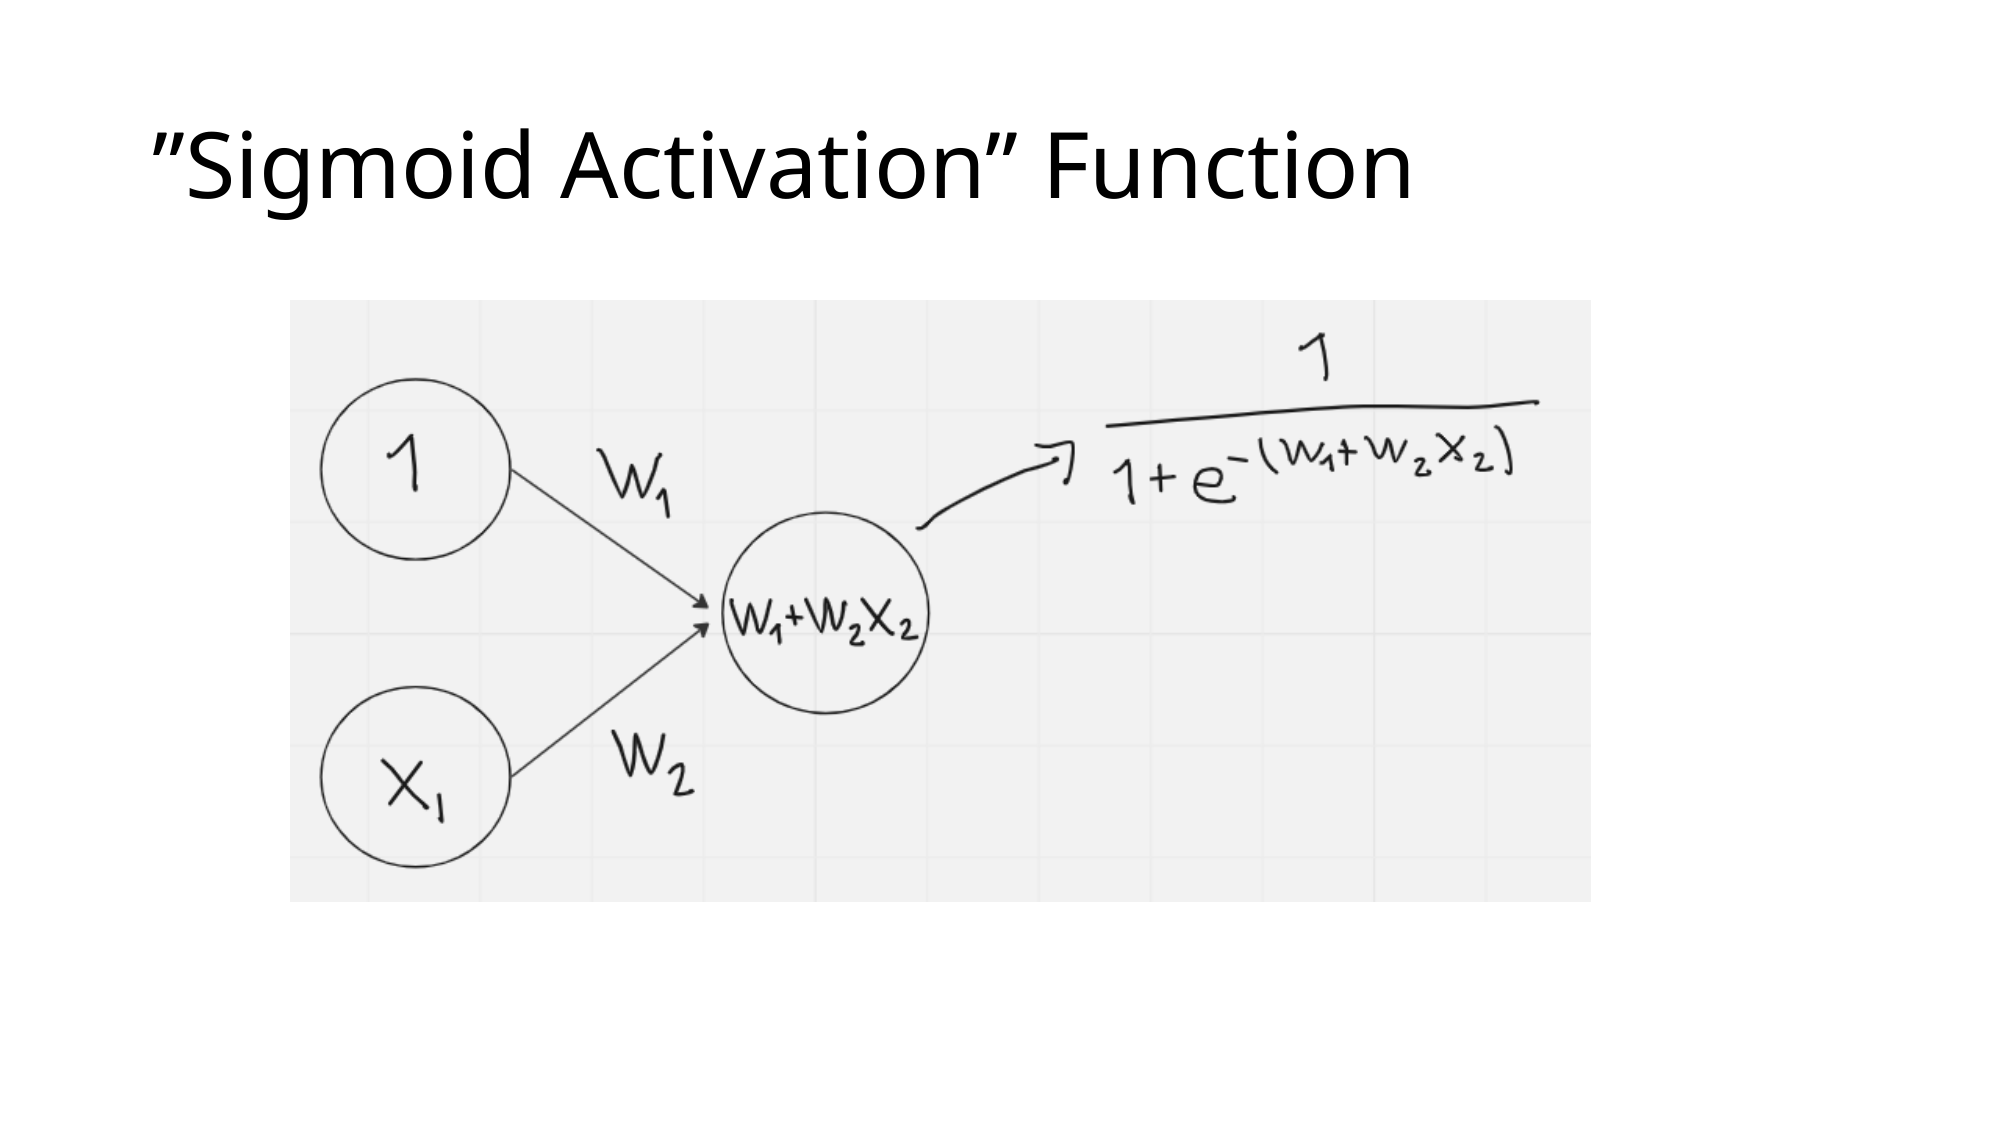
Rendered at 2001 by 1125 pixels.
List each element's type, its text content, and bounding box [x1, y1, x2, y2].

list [290, 300, 1591, 902]
title ”Sigmoid Activation” Function [137, 59, 1863, 278]
